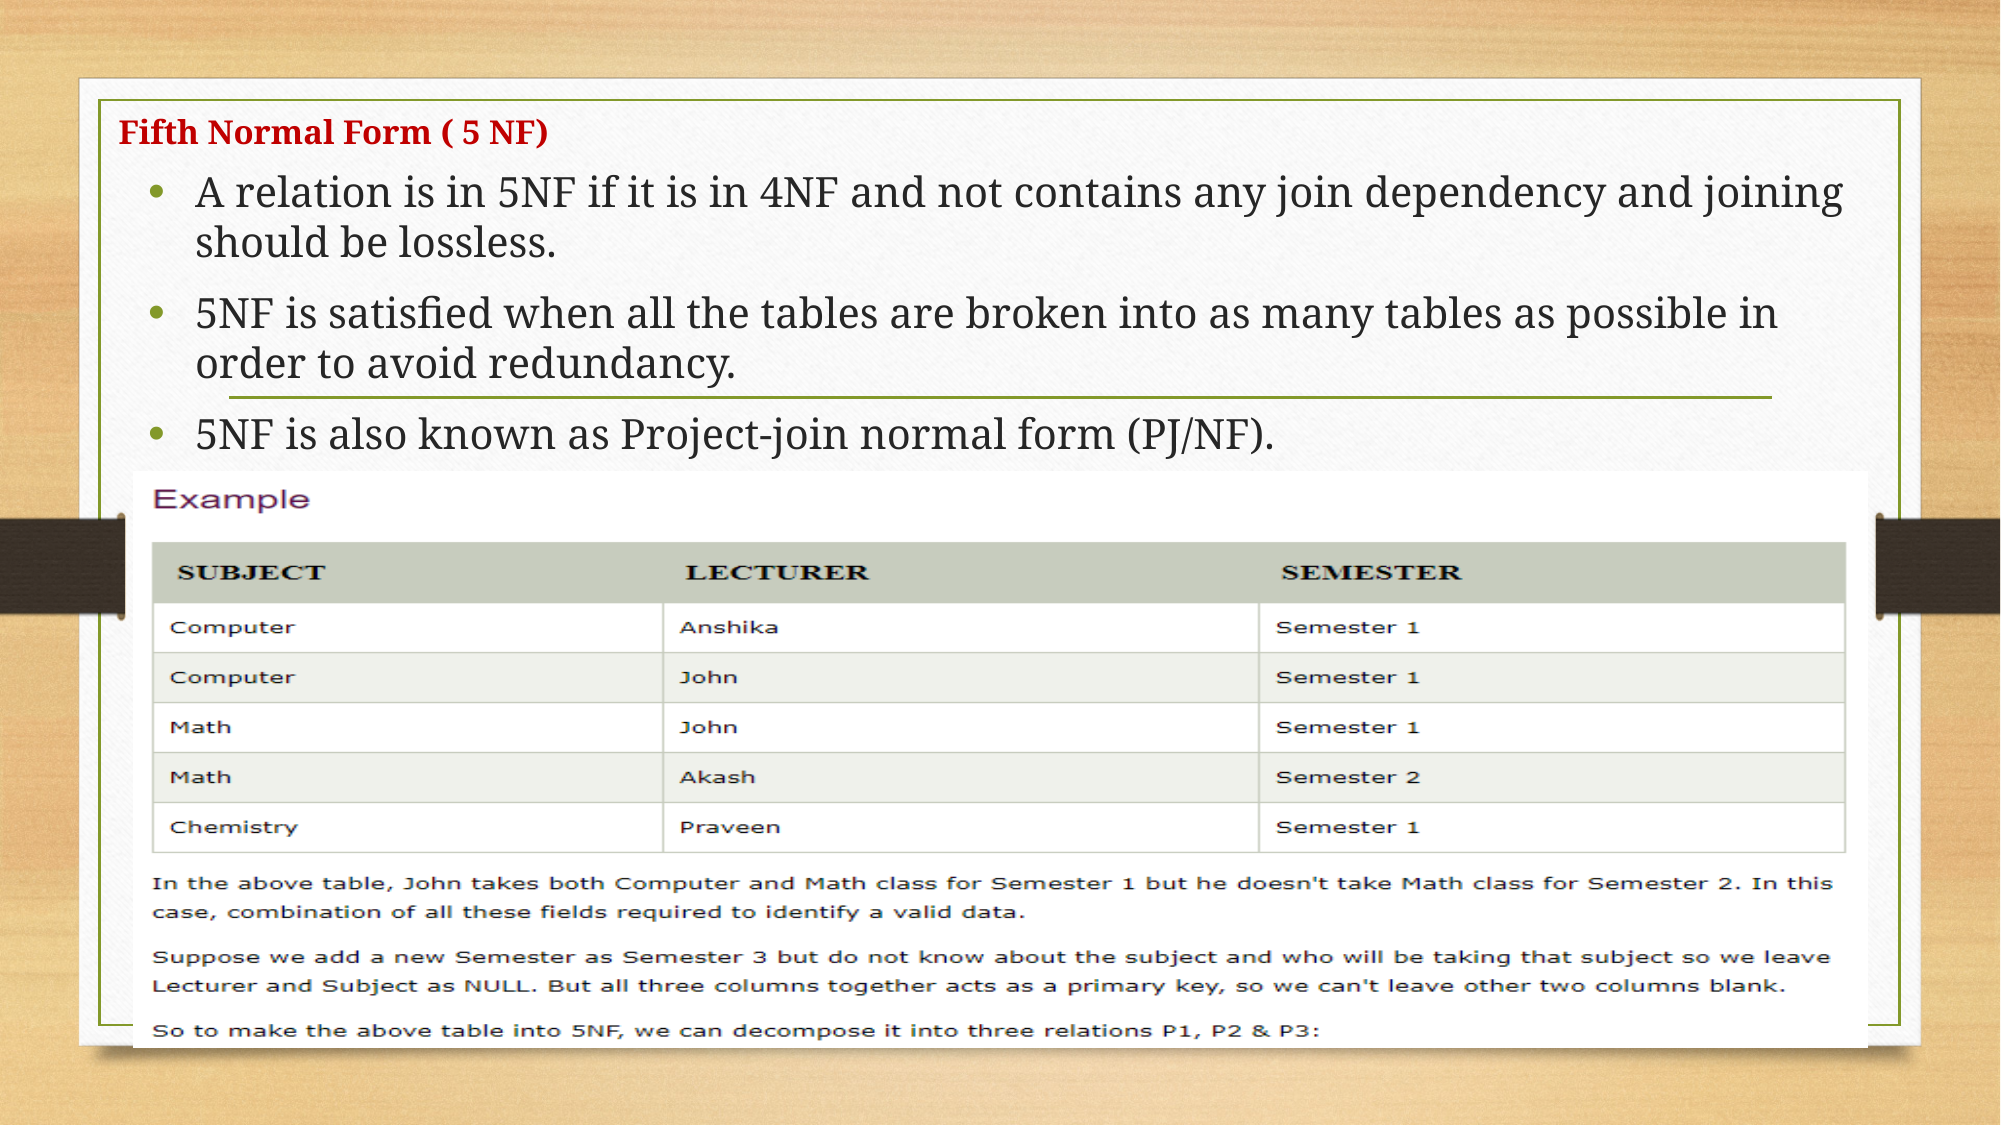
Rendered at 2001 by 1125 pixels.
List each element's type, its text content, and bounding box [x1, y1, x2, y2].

title Fifth Normal Form ( 5 NF) [103, 103, 1786, 159]
picture [0, 0, 2001, 1125]
list A relation is in 5NF if it is in 4NF and not contains any join dependency and joining should be lossless. 5NF is satisfied when all the tables are broken into as many tables as possible in order to avoid redundancy. 5NF is also known as Project-join normal form (PJ/NF). [133, 158, 1868, 470]
